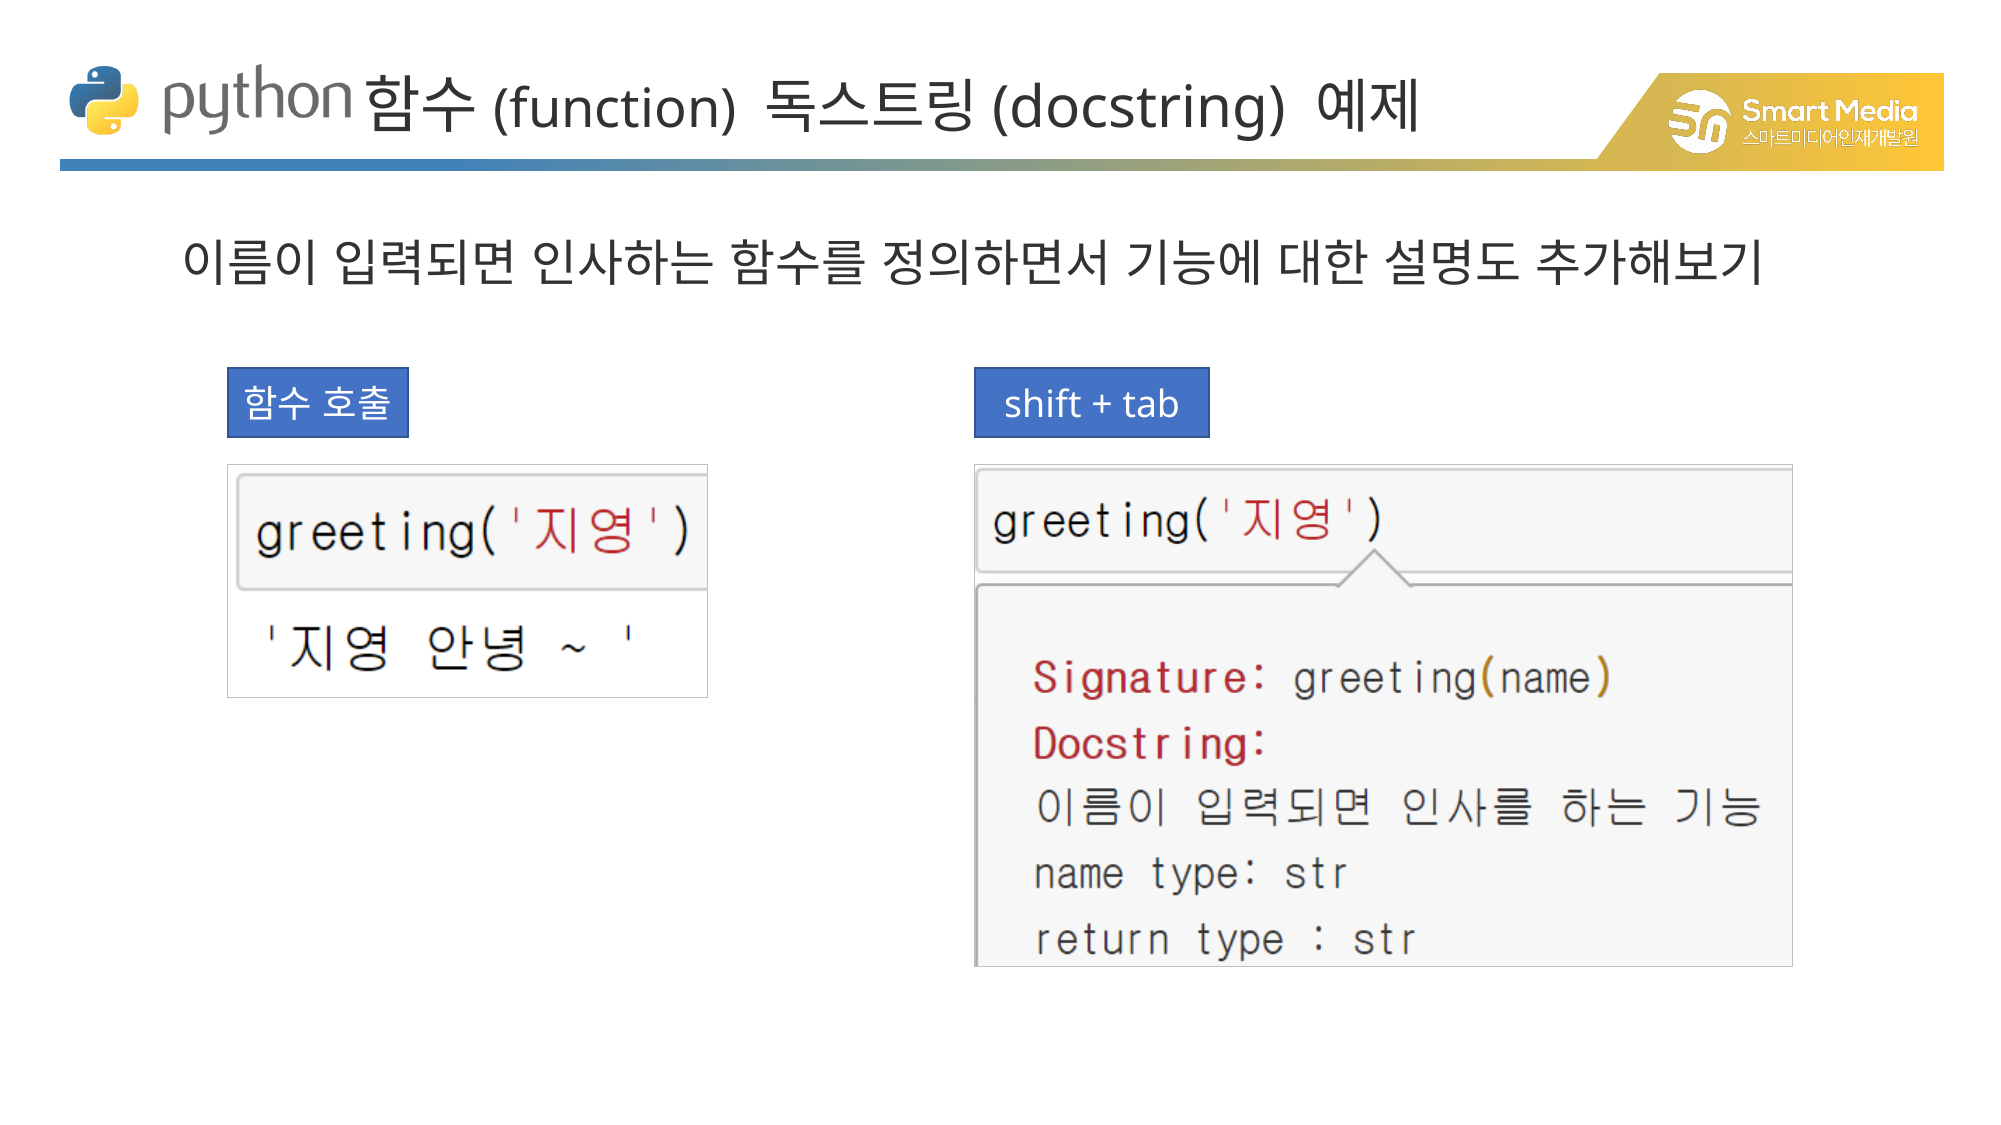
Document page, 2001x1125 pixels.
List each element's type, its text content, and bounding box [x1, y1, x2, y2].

picture [227, 464, 708, 698]
picture [974, 464, 1793, 967]
text_box shift + tab [974, 367, 1210, 438]
text_box 이름이 입력되면 인사하는 함수를 정의하면서 기능에 대한 설명도 추가해보기 [167, 211, 1833, 299]
picture [60, 55, 363, 147]
text_box 함수(function) 독스트링(docstring) 예제 [348, 57, 1437, 148]
text_box 함수 호출 [227, 367, 409, 438]
picture [1658, 83, 1932, 160]
